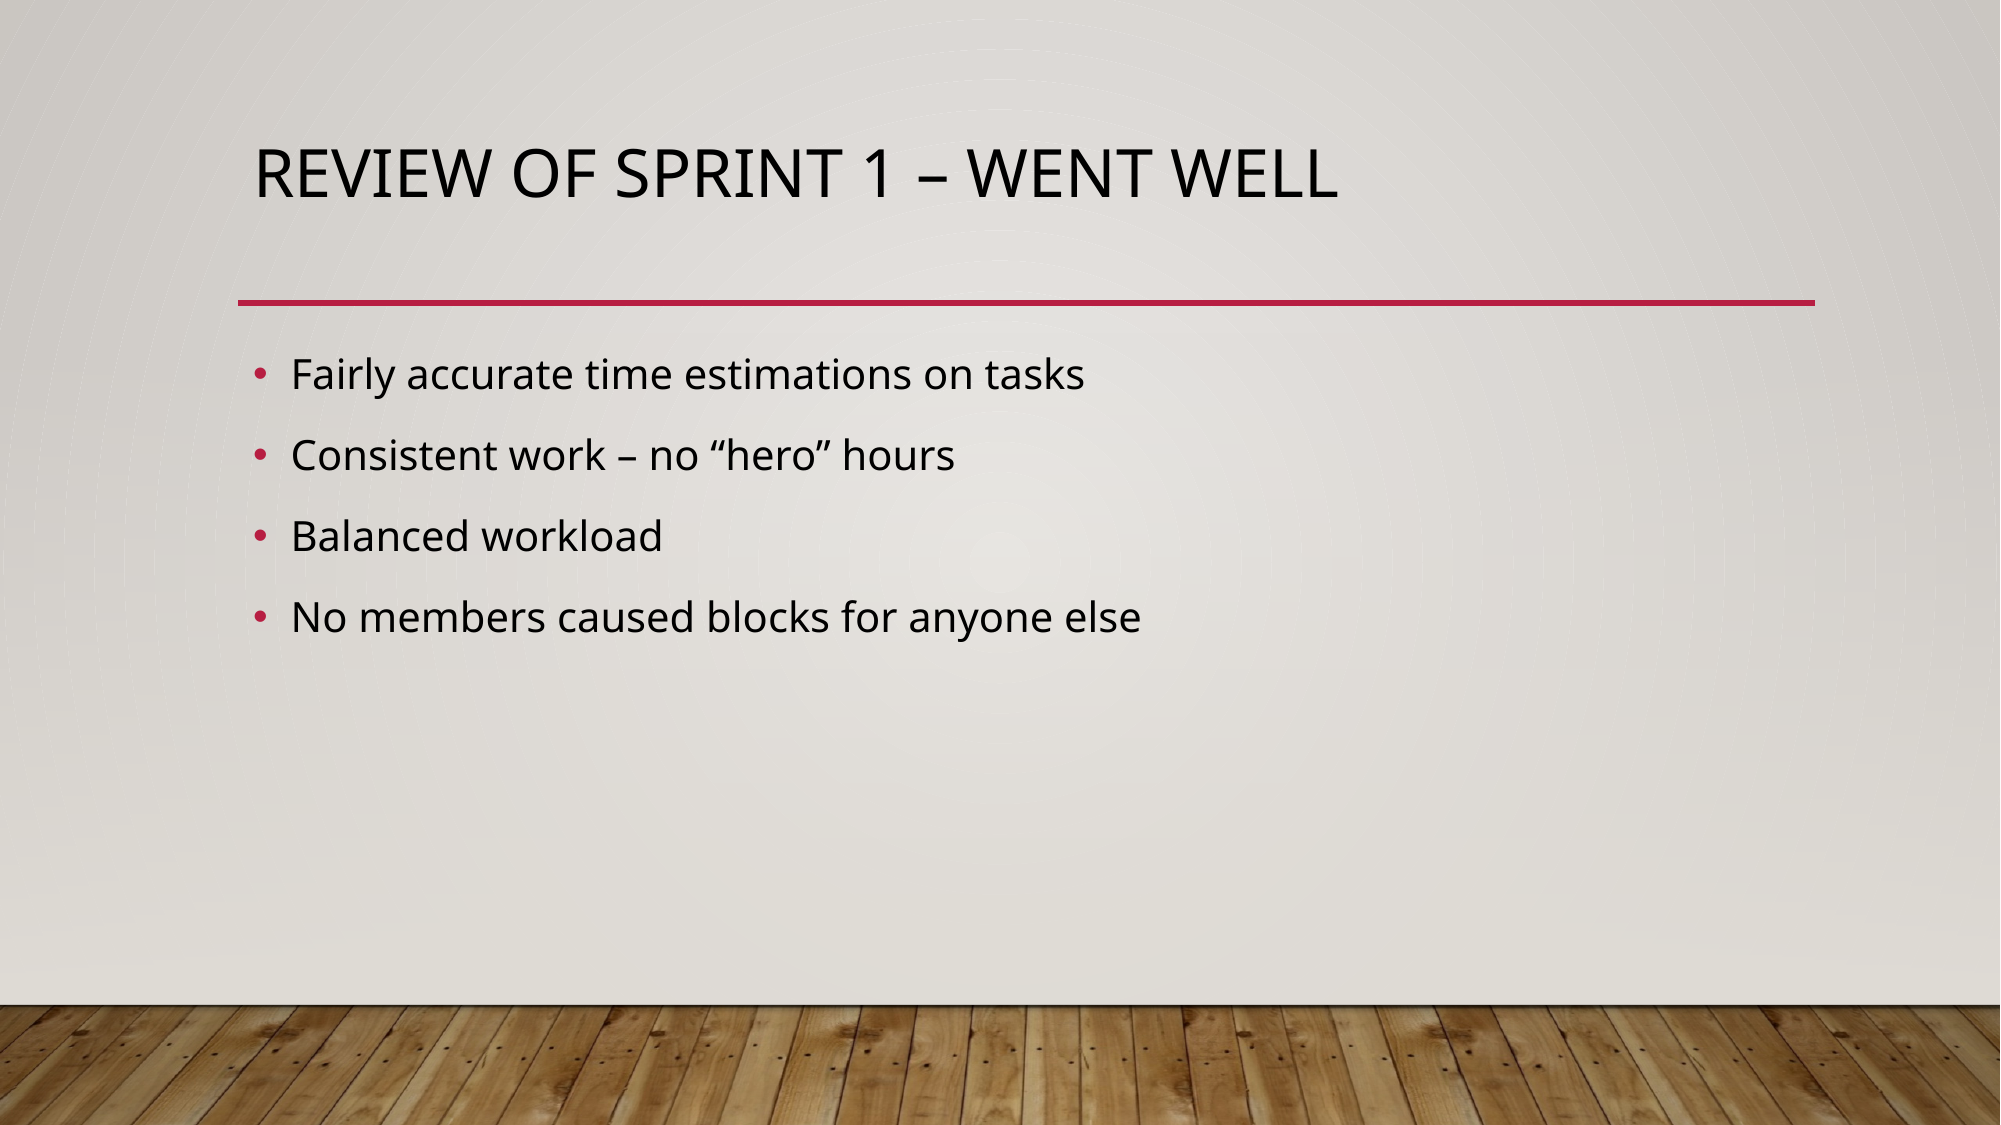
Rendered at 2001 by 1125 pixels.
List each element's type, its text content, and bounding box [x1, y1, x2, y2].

picture [0, 1005, 2000, 1125]
title Review of Sprint 1 – Went Well [238, 131, 1814, 305]
list Fairly accurate time estimations on tasks Consistent work – no “hero” hours Balanced workload No members caused blocks for anyone else [238, 330, 1814, 897]
